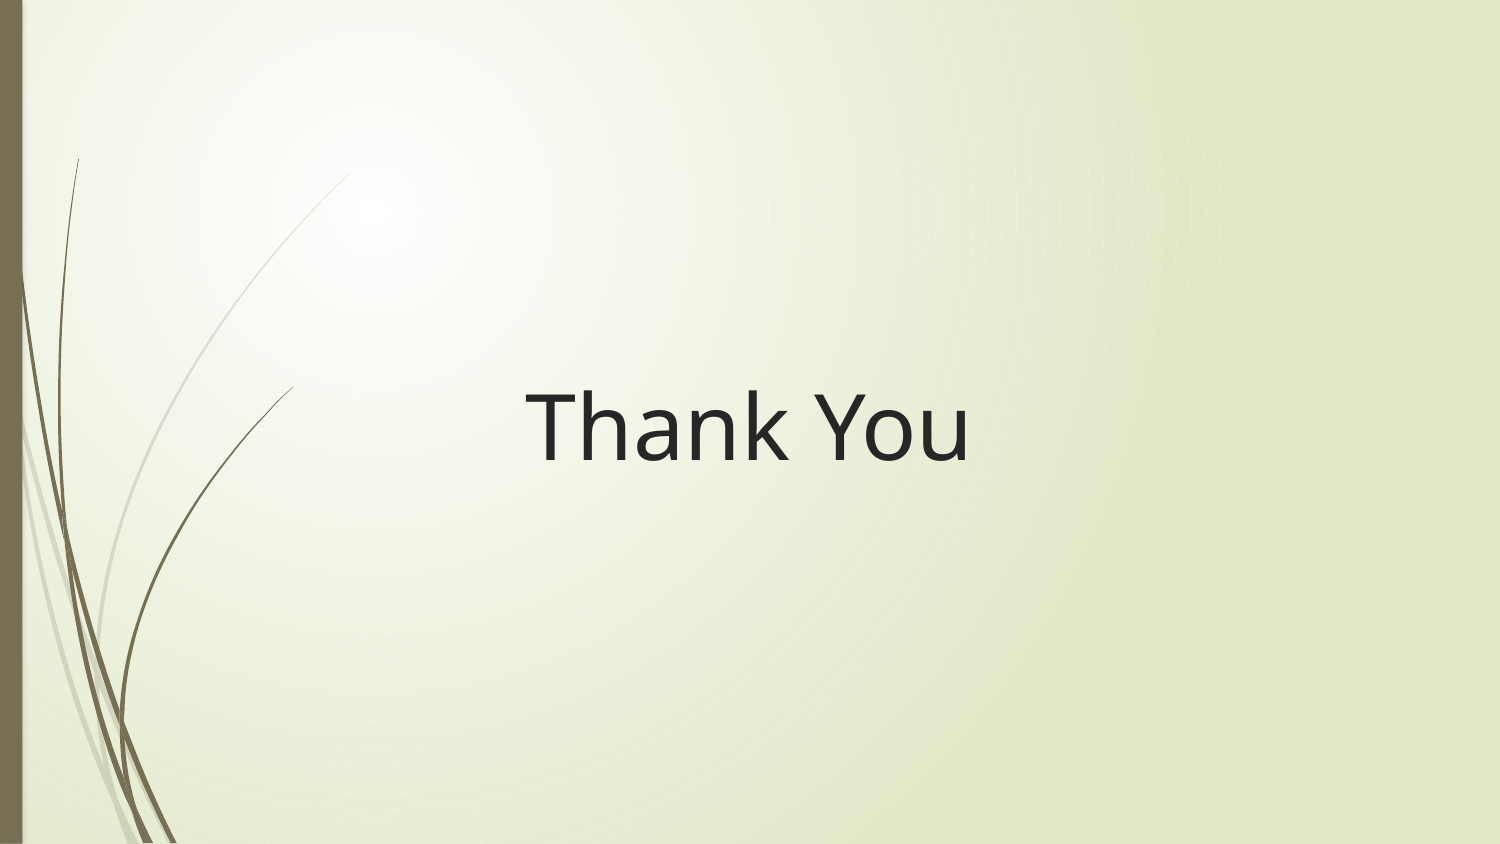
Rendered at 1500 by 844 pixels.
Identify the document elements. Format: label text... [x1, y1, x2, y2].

title Thank You [118, 353, 1382, 448]
